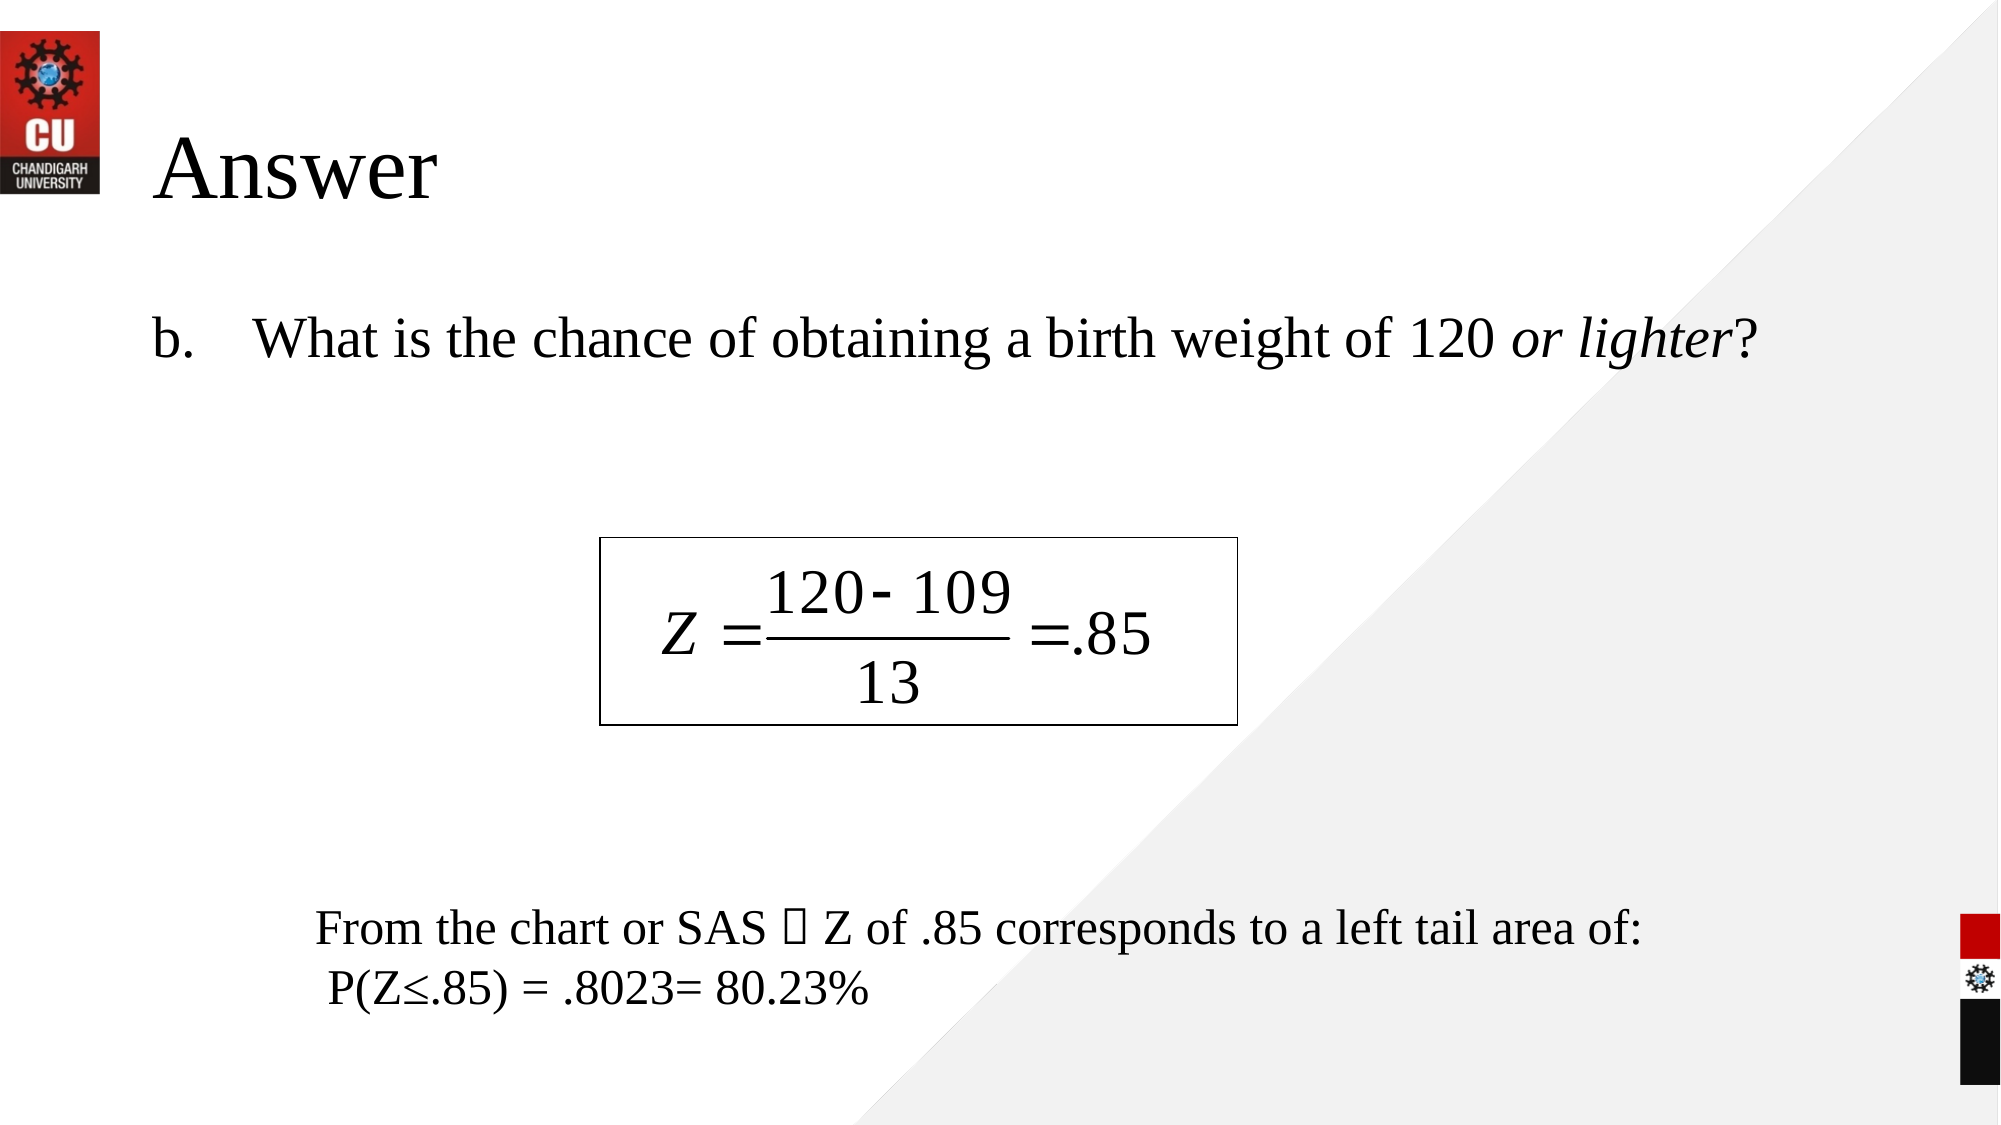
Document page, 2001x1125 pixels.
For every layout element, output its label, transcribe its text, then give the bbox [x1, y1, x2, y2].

picture [0, 0, 2001, 1125]
text_box [925, 531, 2000, 585]
list b. What is the chance of obtaining a birth weight of 120 or lighter? [137, 299, 1863, 1014]
title Answer [137, 59, 1863, 278]
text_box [599, 537, 1238, 725]
text_box From the chart or SAS  Z of .85 corresponds to a left tail area of: P(Z≤.85) = .8023= 80.23% [299, 887, 1800, 1075]
